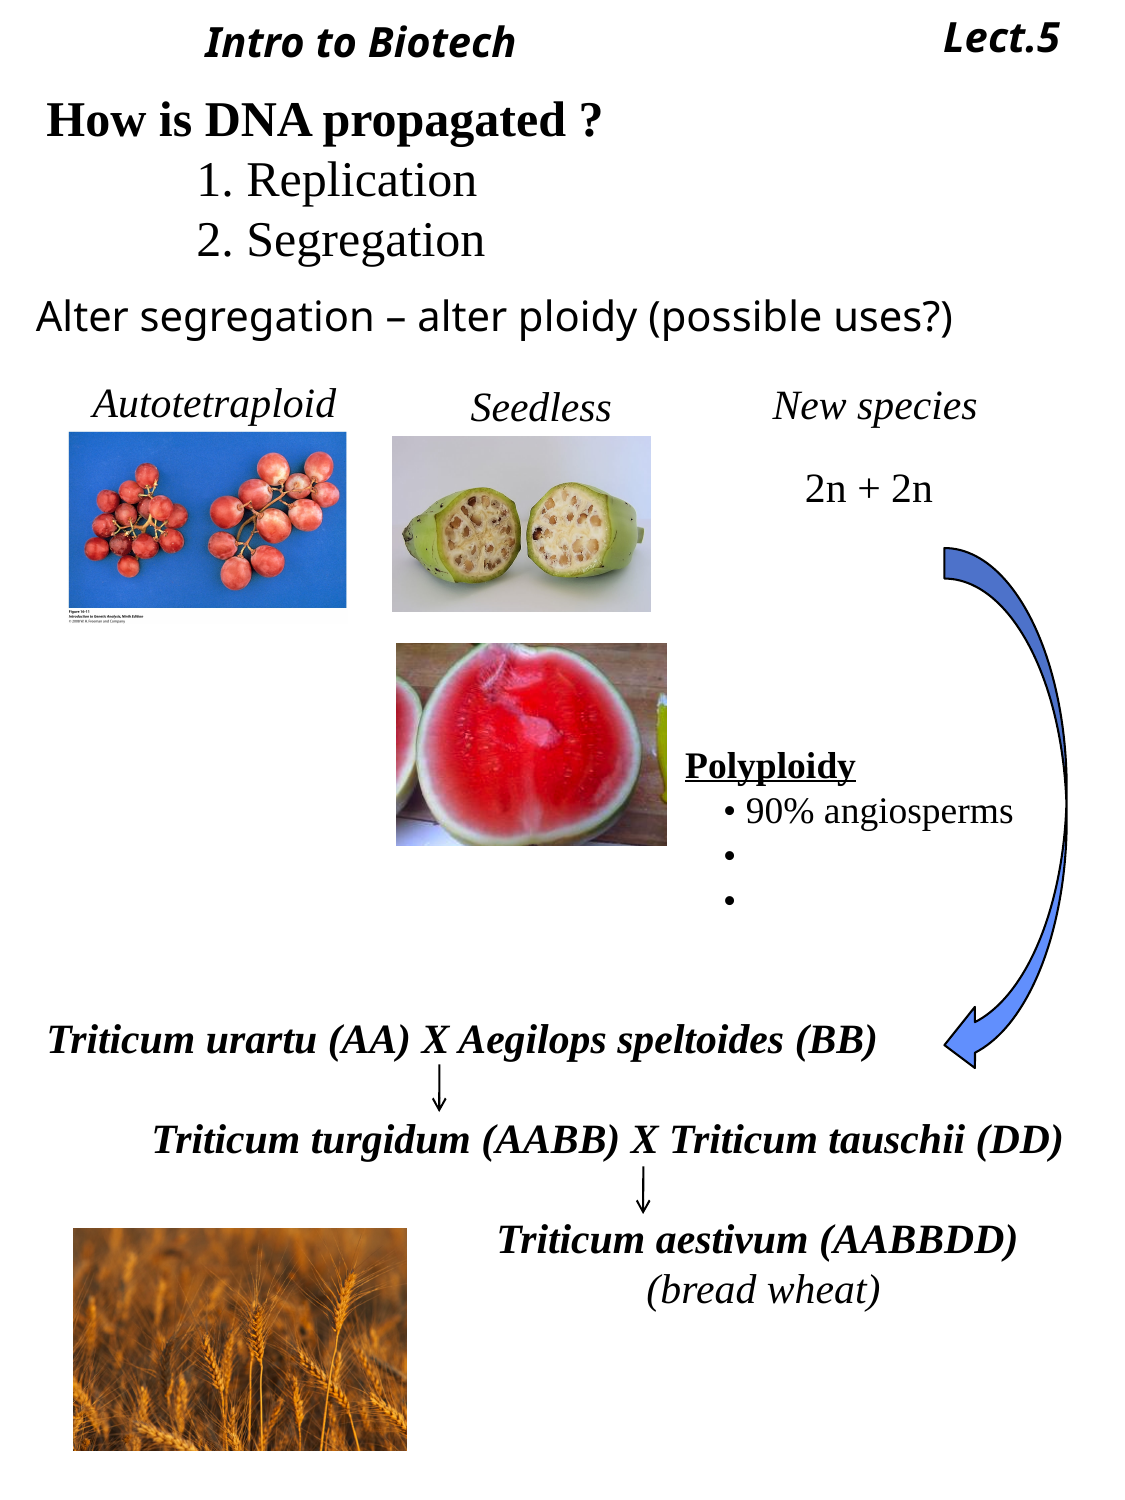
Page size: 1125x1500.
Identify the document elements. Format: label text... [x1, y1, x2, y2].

text_box How is DNA propagated ? 1. Replication 2. Segregation [31, 78, 619, 282]
text_box Intro to Biotech [190, 8, 532, 74]
text_box Alter segregation – alter ploidy (possible uses?) [21, 282, 968, 348]
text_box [67, 368, 1000, 546]
text_box Lect.5 [928, 3, 1076, 69]
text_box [31, 547, 1108, 1451]
